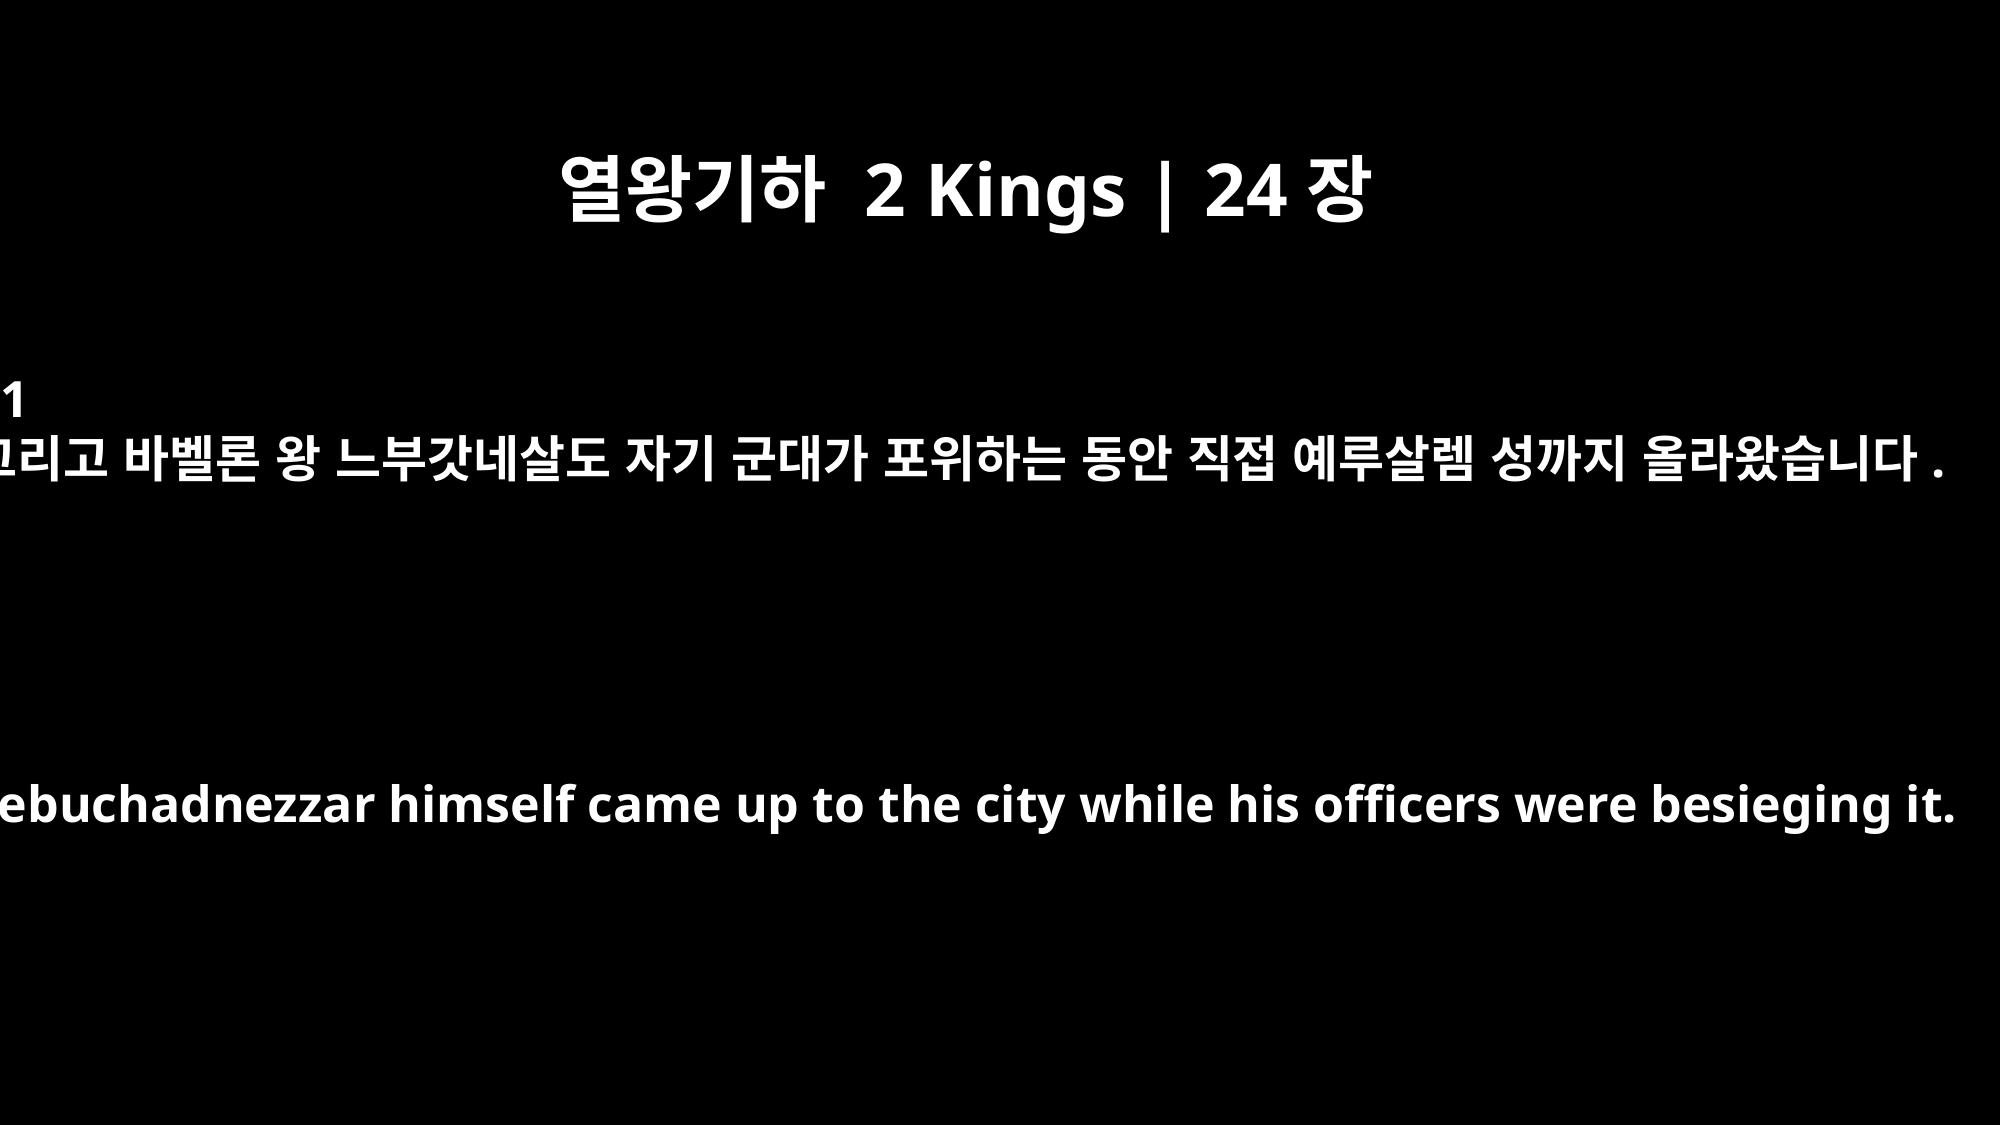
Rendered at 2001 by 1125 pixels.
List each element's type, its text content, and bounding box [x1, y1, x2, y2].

text_box and Nebuchadnezzar himself came up to the city while his officers were besieging it. [0, 764, 1973, 840]
text_box 11 그리고 바벨론 왕 느부갓네살도 자기 군대가 포위하는 동안 직접 예루살렘 성까지 올라왔습니다. [0, 359, 1961, 495]
text_box 열왕기하 2 Kings | 24장 [543, 136, 1389, 239]
